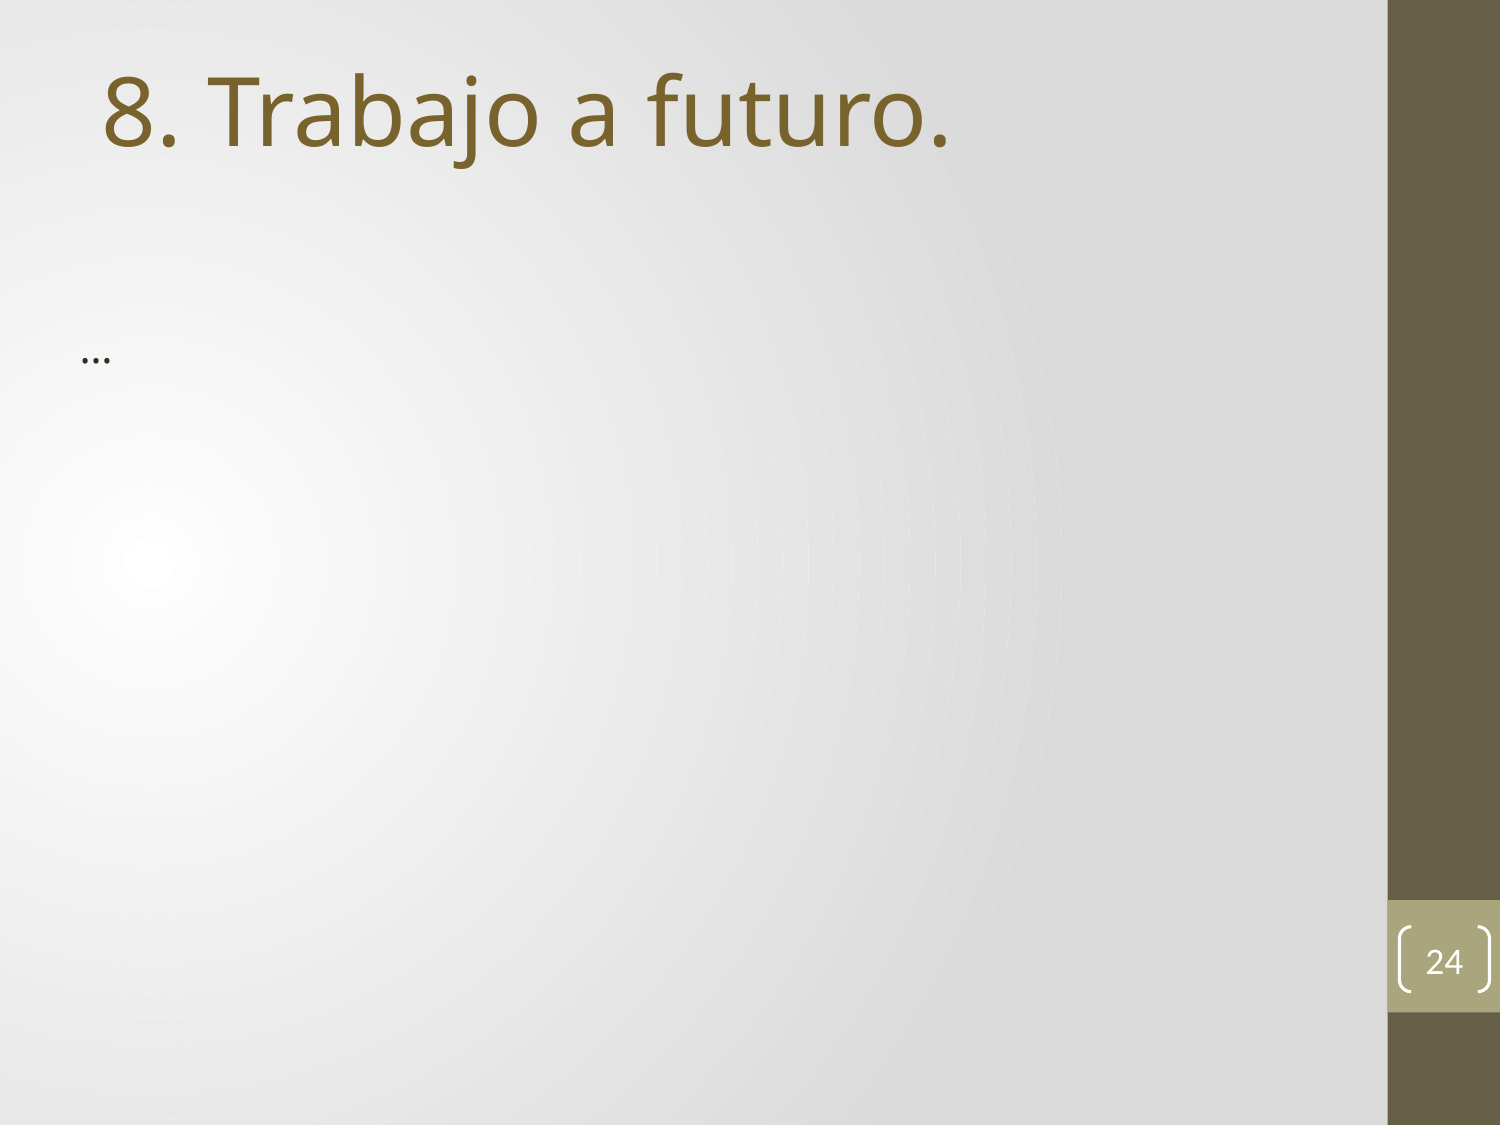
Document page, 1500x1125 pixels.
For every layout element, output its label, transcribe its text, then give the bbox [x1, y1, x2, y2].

text_box … [64, 314, 1308, 380]
slide_number 24 [1397, 925, 1492, 994]
text_box 8. Trabajo a futuro. [78, 0, 1319, 173]
